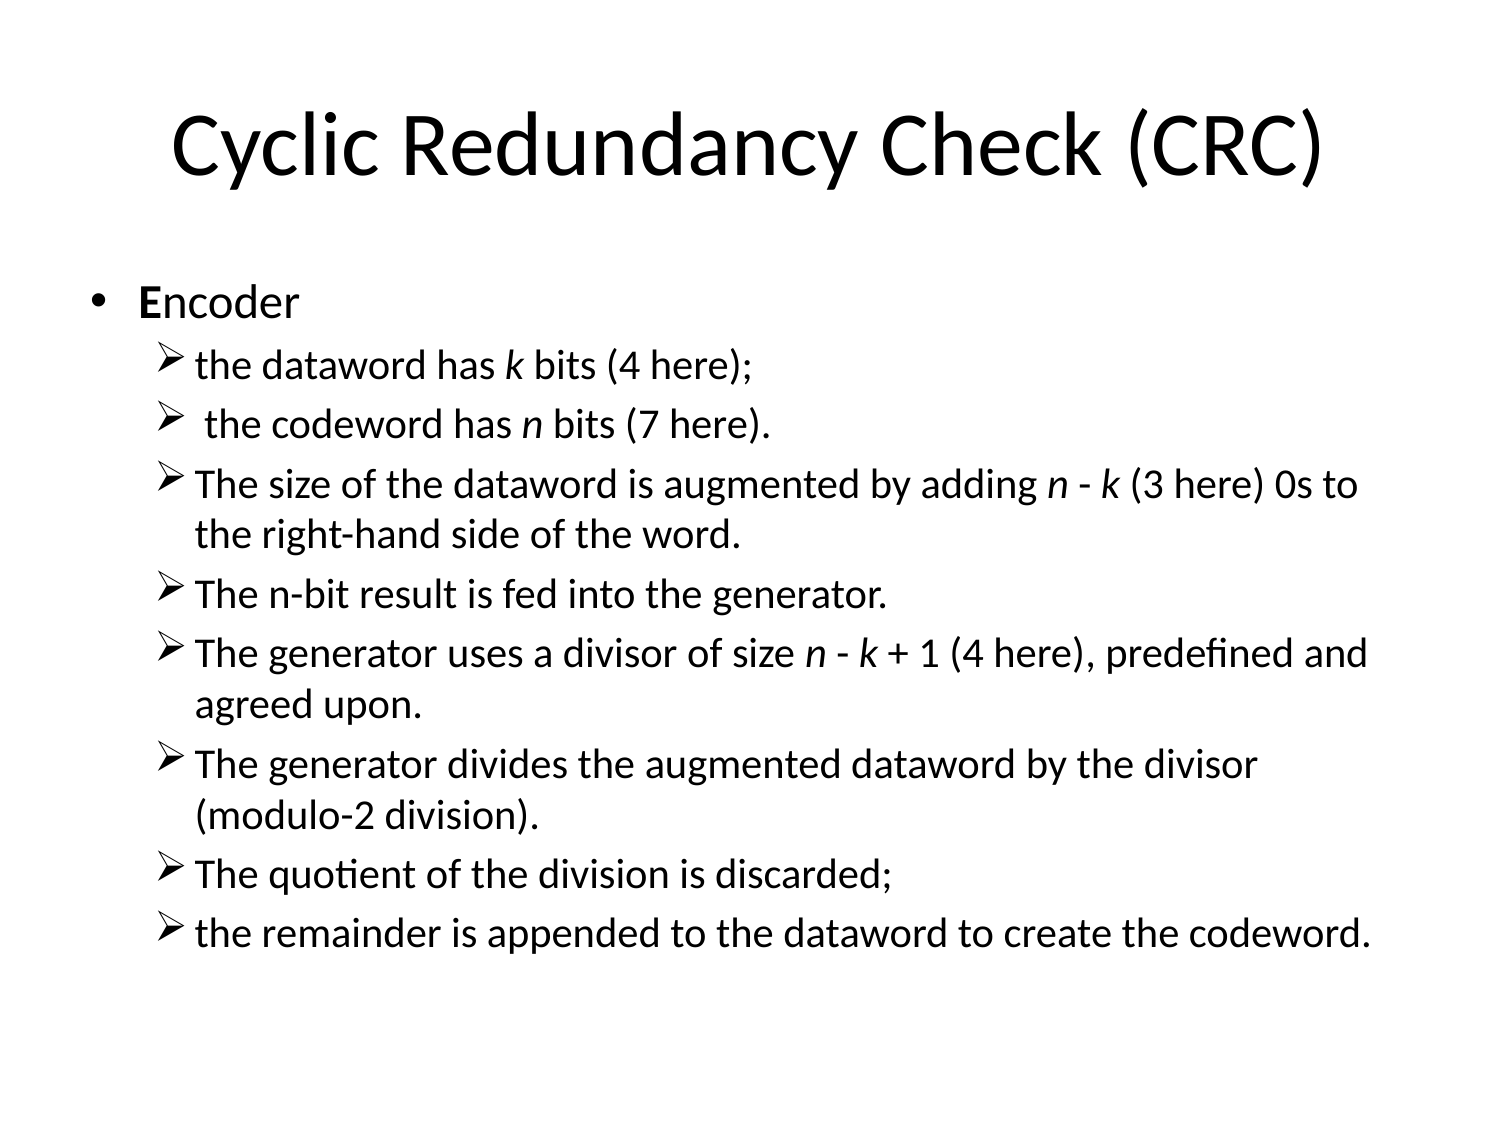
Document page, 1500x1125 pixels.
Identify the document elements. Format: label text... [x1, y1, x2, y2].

title Cyclic Redundancy Check (CRC) [75, 45, 1425, 233]
list Encoder the dataword has k bits (4 here); the codeword has n bits (7 here). The size of the dataword is augmented by adding n - k (3 here) 0s to the right-hand side of the word. The n-bit result is fed into the generator. The generator uses a divisor of size n - k + 1 (4 here), predefined and agreed upon. The generator divides the augmented dataword by the divisor (modulo-2 division). The quotient of the division is discarded; the remainder is appended to the dataword to create the codeword. [75, 262, 1425, 1005]
